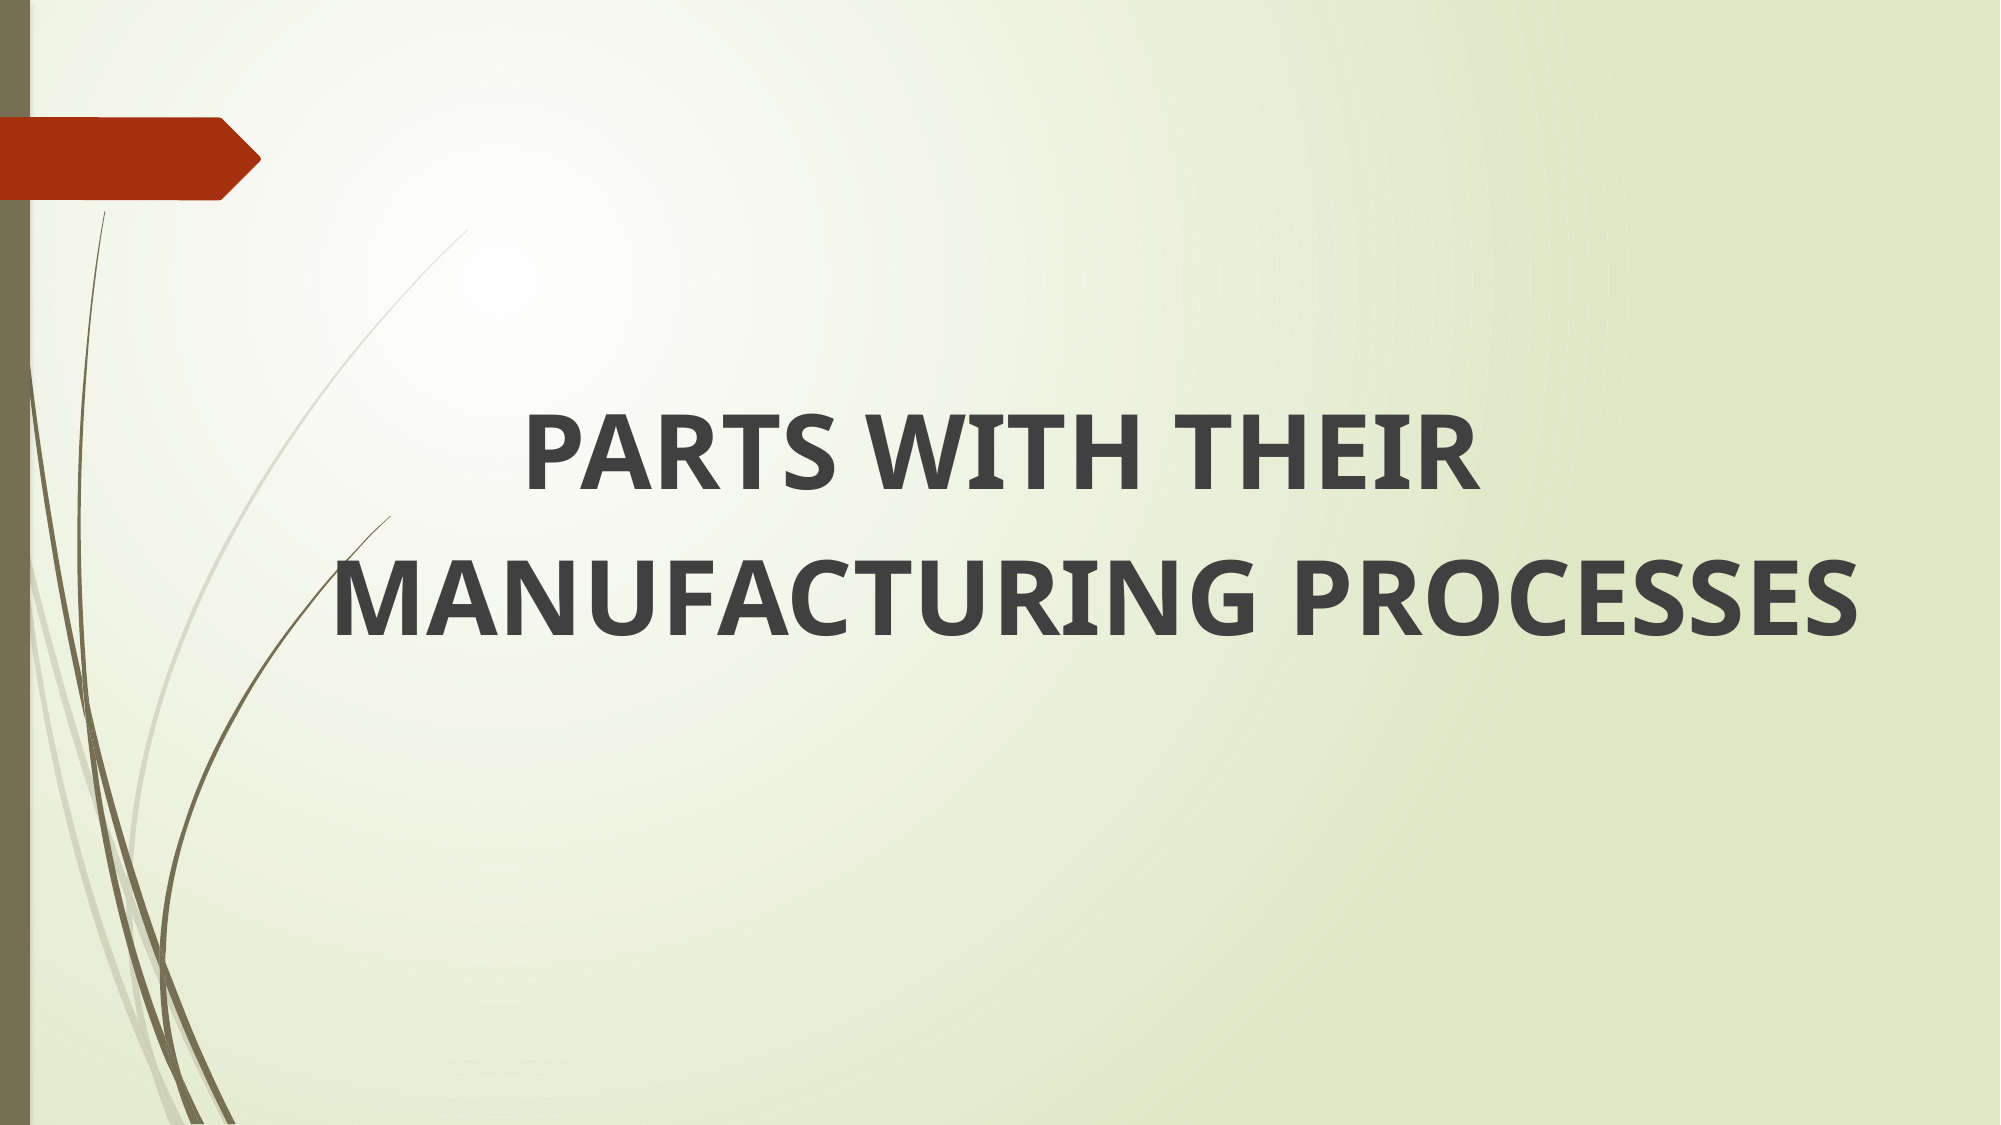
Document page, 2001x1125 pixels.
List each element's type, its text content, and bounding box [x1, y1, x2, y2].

list PARTS WITH THEIR MANUFACTURING PROCESSES [70, 256, 1960, 1081]
